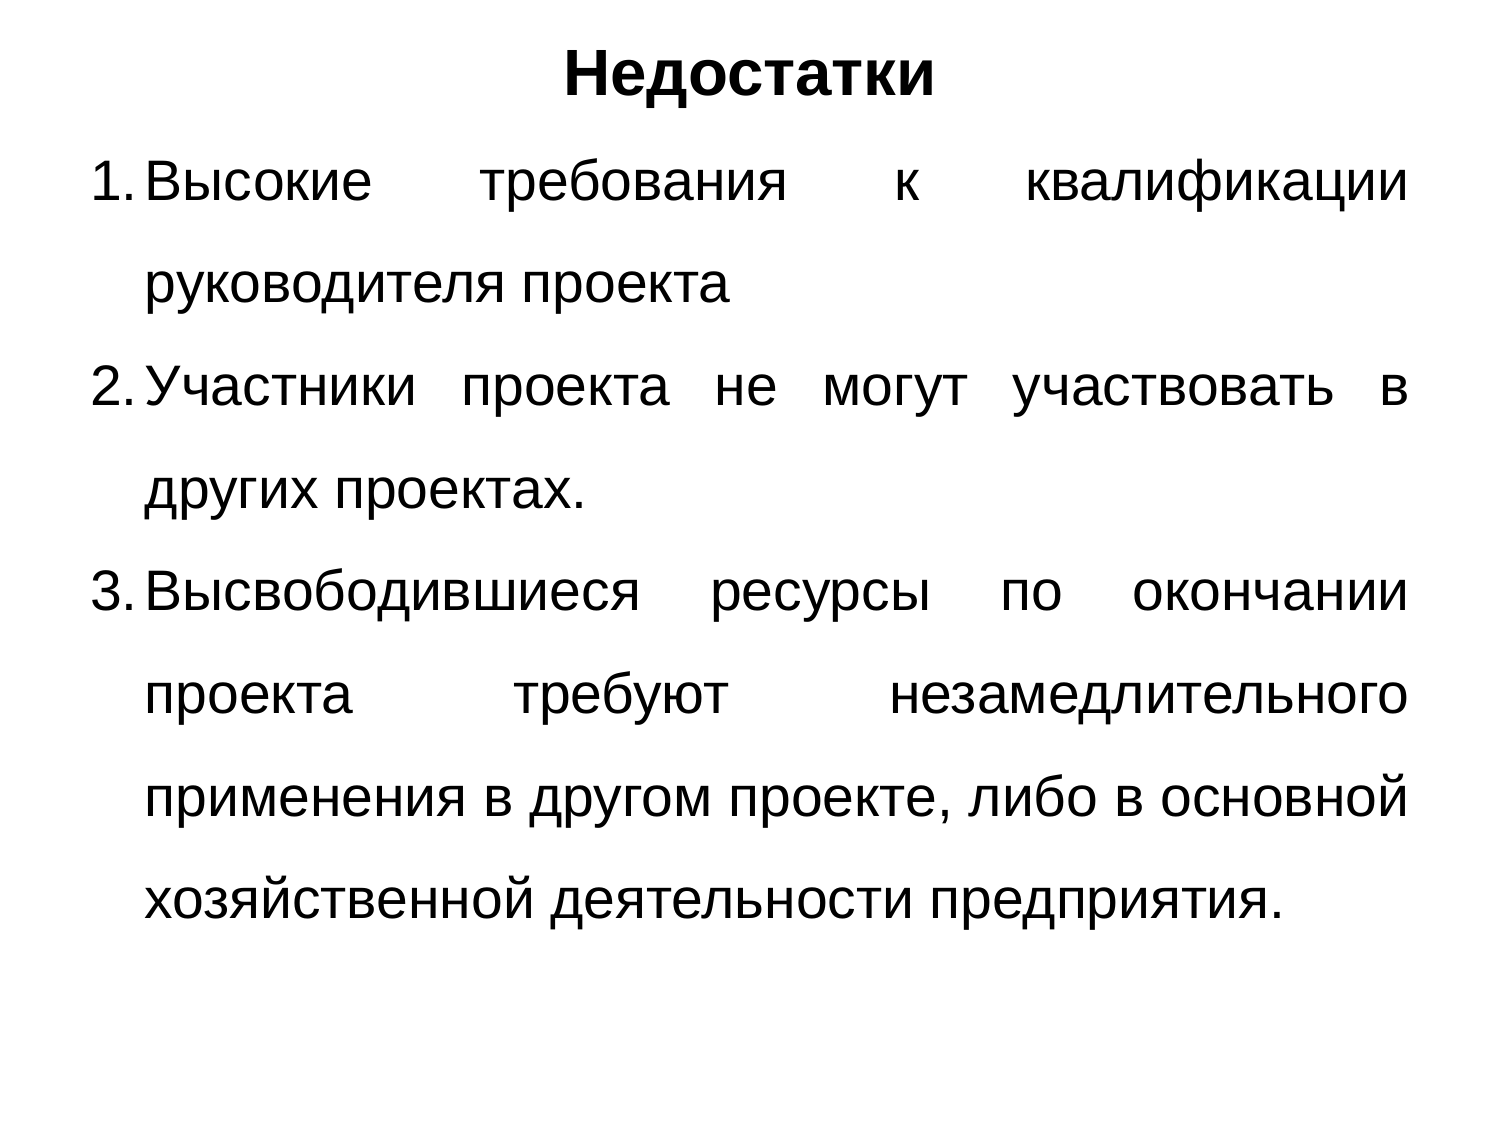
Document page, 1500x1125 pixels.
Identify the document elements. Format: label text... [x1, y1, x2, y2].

list Недостатки Высокие требования к квалификации руководителя проекта Участники проекта не могут участвовать в других проектах. Высвободившиеся ресурсы по окончании проекта требуют незамедлительного применения в другом проекте, либо в основной хозяйственной деятельности предприятия. [75, 30, 1425, 1035]
